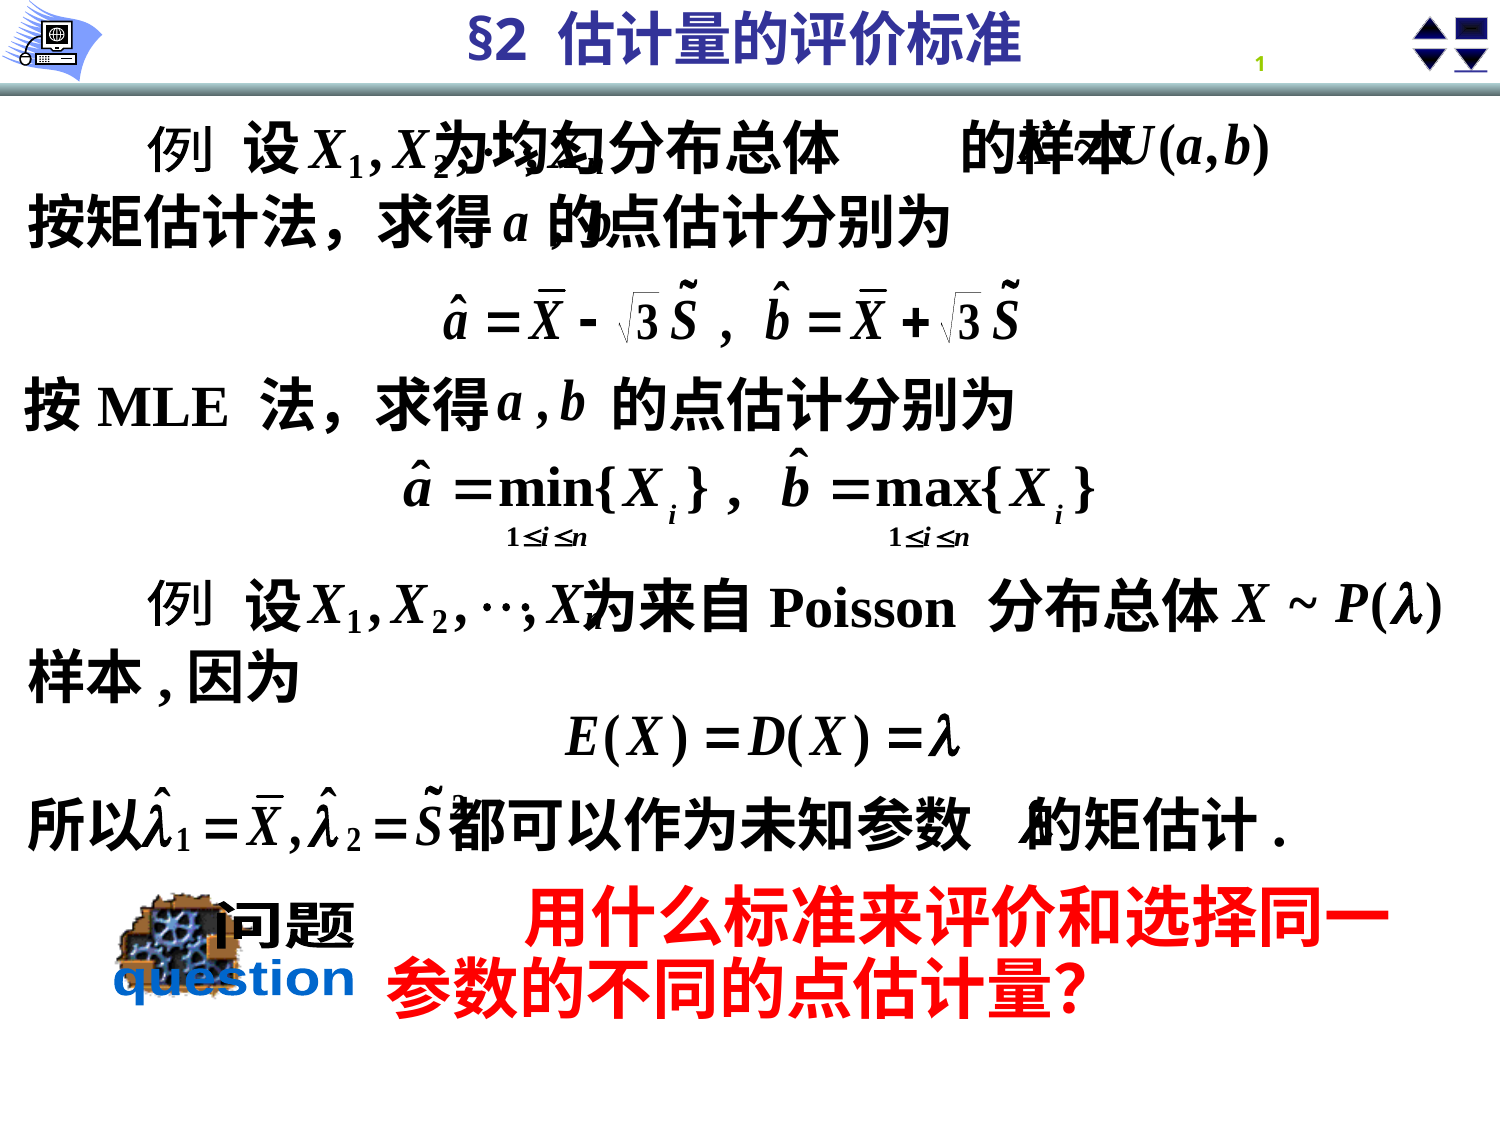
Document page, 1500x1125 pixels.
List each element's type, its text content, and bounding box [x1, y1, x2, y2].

text_box 样本,因为 [12, 632, 670, 717]
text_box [553, 702, 970, 764]
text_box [377, 431, 1102, 560]
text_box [229, 561, 1449, 648]
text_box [12, 766, 1411, 867]
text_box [8, 360, 1176, 447]
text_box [420, 269, 1034, 359]
text_box 用什么标准来评价和选择同一参数的不同的点估计量？ [371, 876, 1424, 1035]
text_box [12, 177, 1180, 264]
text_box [112, 890, 355, 1006]
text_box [227, 103, 1500, 191]
